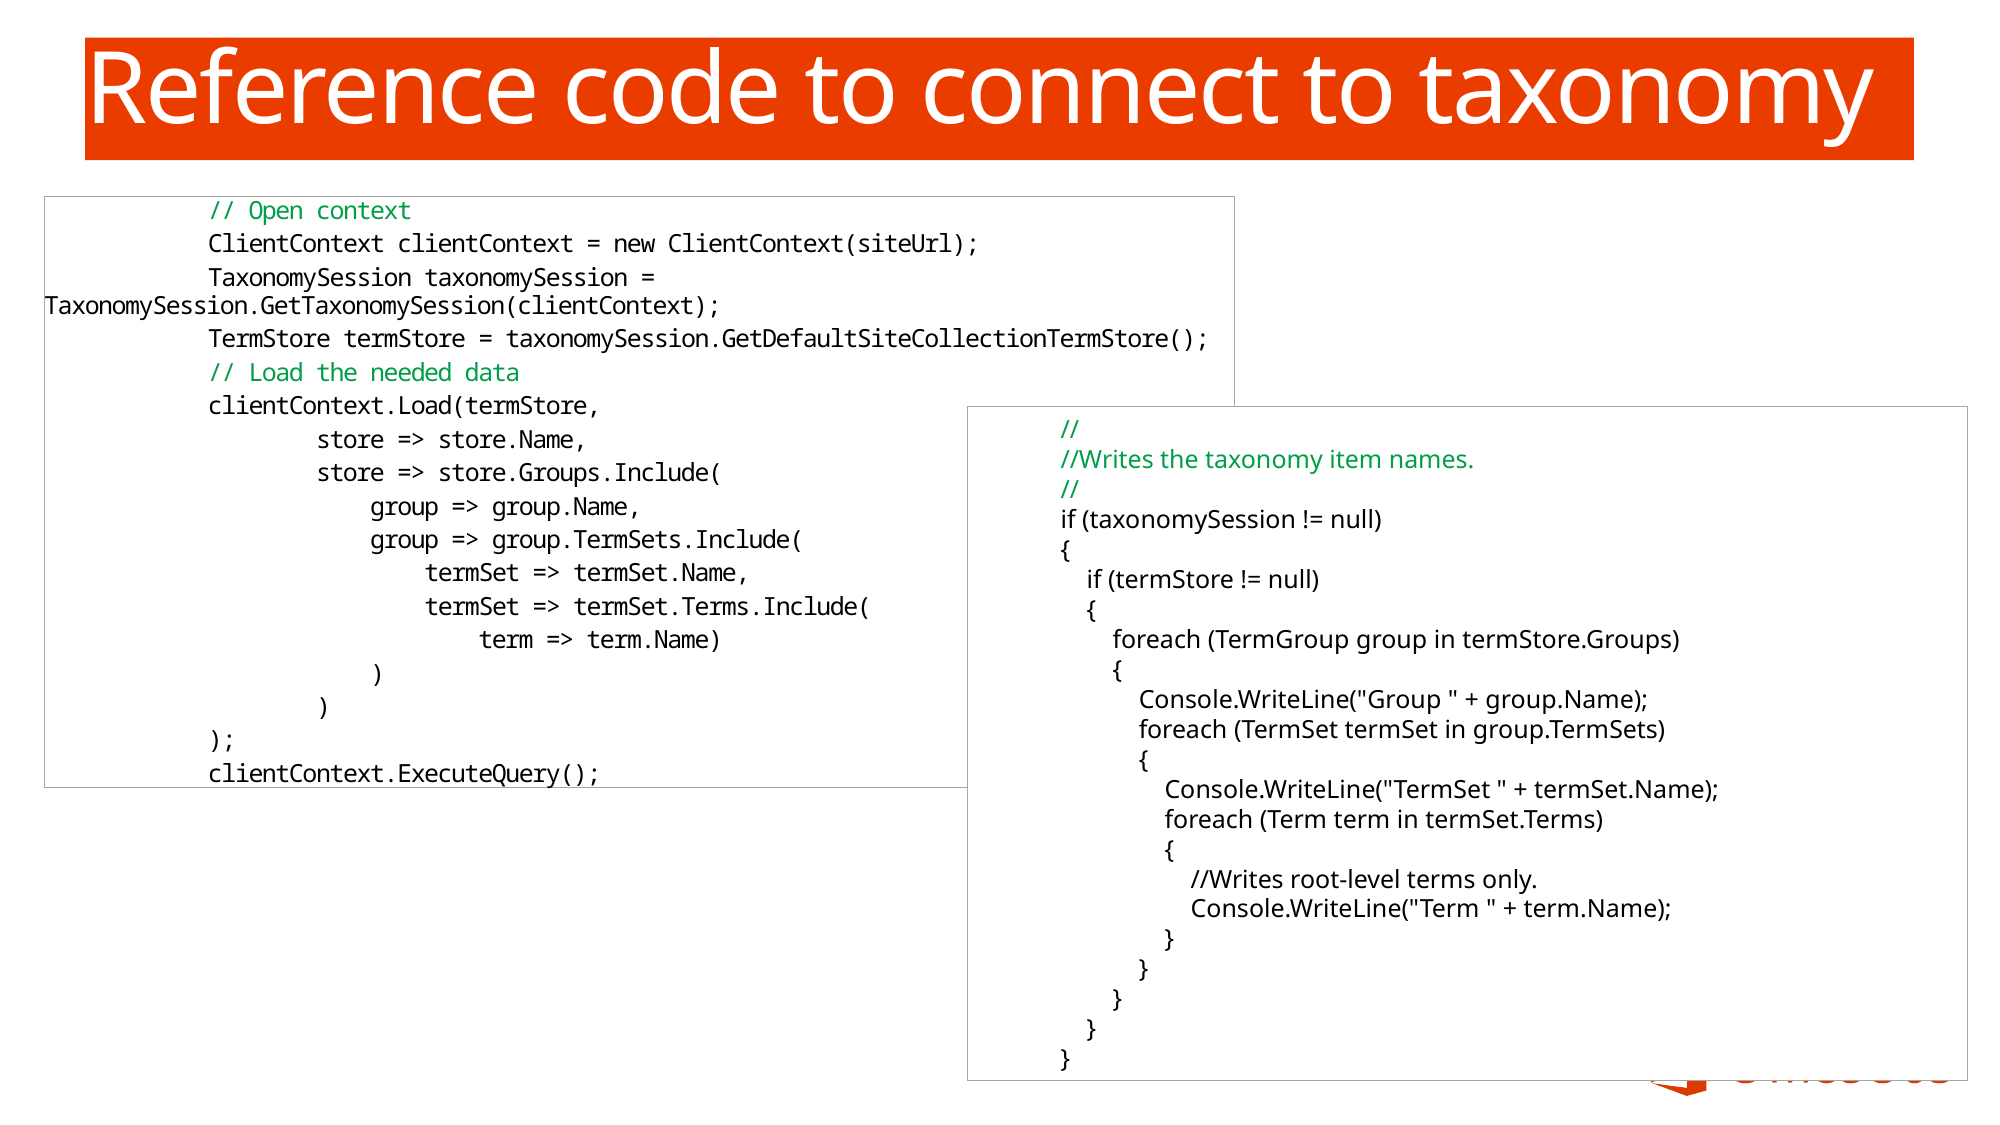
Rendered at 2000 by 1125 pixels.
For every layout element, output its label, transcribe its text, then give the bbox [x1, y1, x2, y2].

list // Open context ClientContext clientContext = new ClientContext(siteUrl); TaxonomySession taxonomySession = TaxonomySession.GetTaxonomySession(clientContext); TermStore termStore = taxonomySession.GetDefaultSiteCollectionTermStore(); // Load the needed data clientContext.Load(termStore, store => store.Name, store => store.Groups.Include( group => group.Name, group => group.TermSets.Include( termSet => termSet.Name, termSet => termSet.Terms.Include( term => term.Name) ) ) ); clientContext.ExecuteQuery(); [44, 196, 1235, 788]
text_box // //Writes the taxonomy item names. // if (taxonomySession != null) { if (termStore != null) { foreach (TermGroup group in termStore.Groups) { Console.WriteLine("Group " + group.Name); foreach (TermSet termSet in group.TermSets) { Console.WriteLine("TermSet " + termSet.Name); foreach (Term term in termSet.Terms) { //Writes root-level terms only. Console.WriteLine("Term " + term.Name); } } } } } [967, 406, 1968, 1081]
picture [1622, 1000, 1981, 1125]
title Reference code to connect to taxonomy store [85, 37, 1914, 161]
